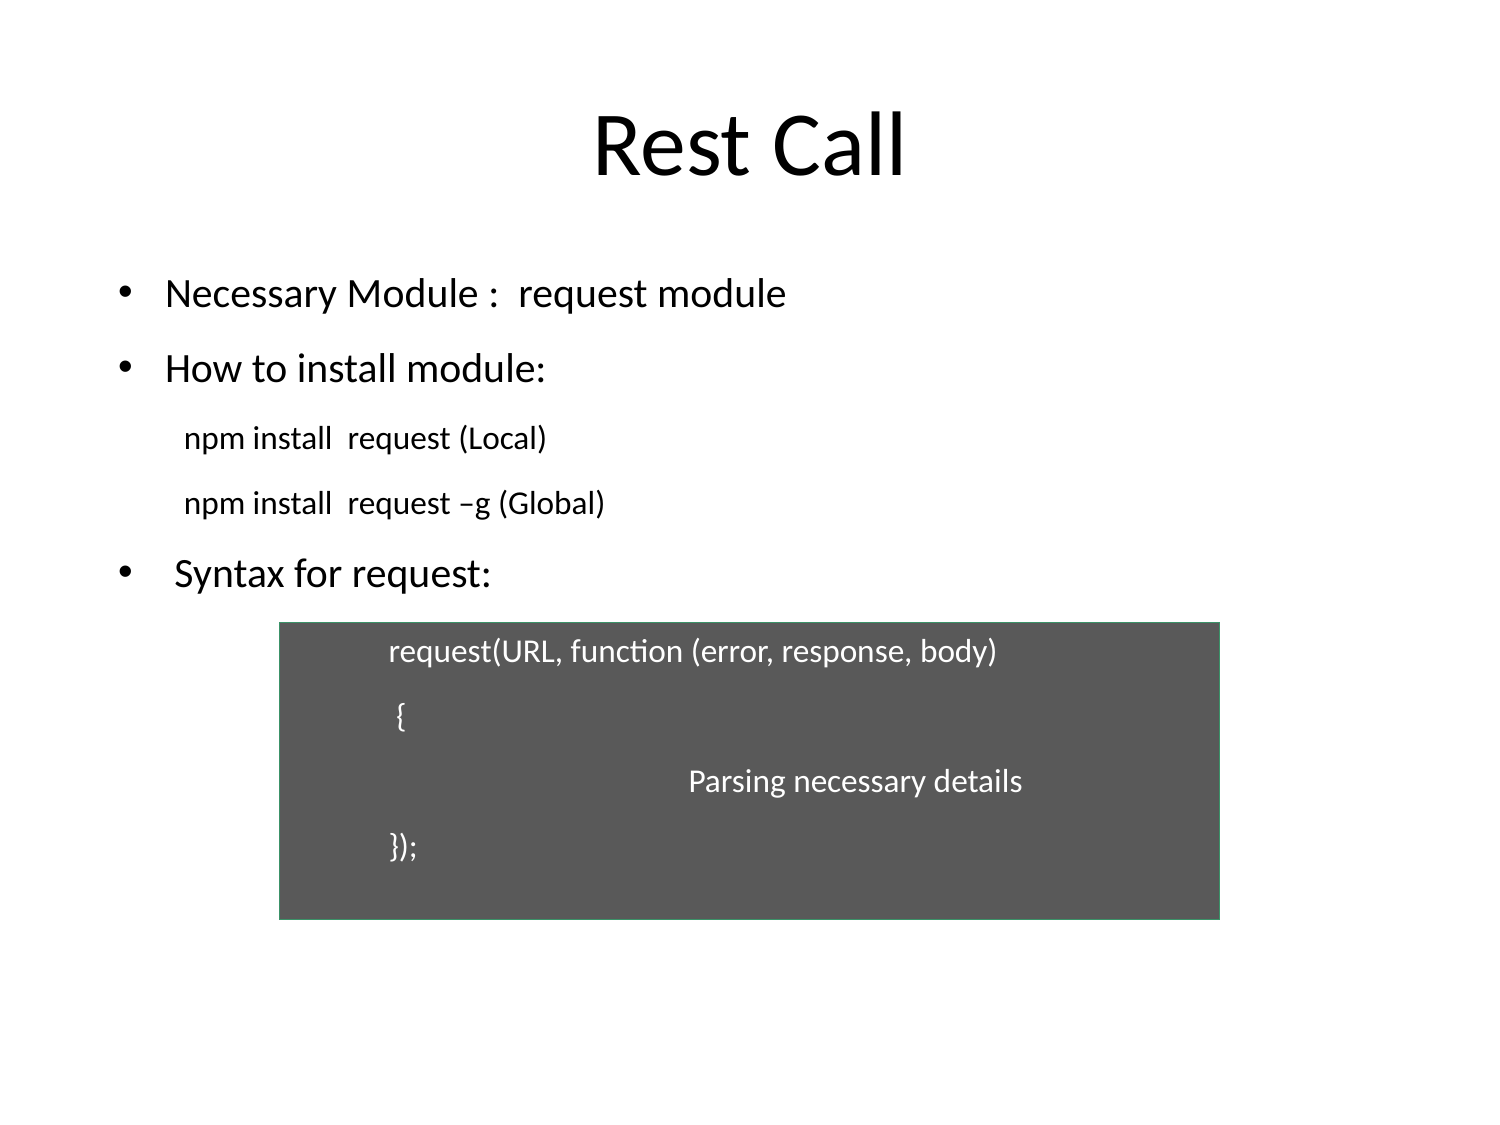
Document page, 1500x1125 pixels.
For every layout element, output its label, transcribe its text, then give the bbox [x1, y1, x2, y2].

title Rest Call [75, 45, 1425, 233]
text_box request(URL, function (error, response, body) { Parsing necessary details }); [279, 622, 1220, 920]
list Necessary Module : request module How to install module: npm install request (Local) npm install request –g (Global) Syntax for request: [75, 250, 1425, 994]
